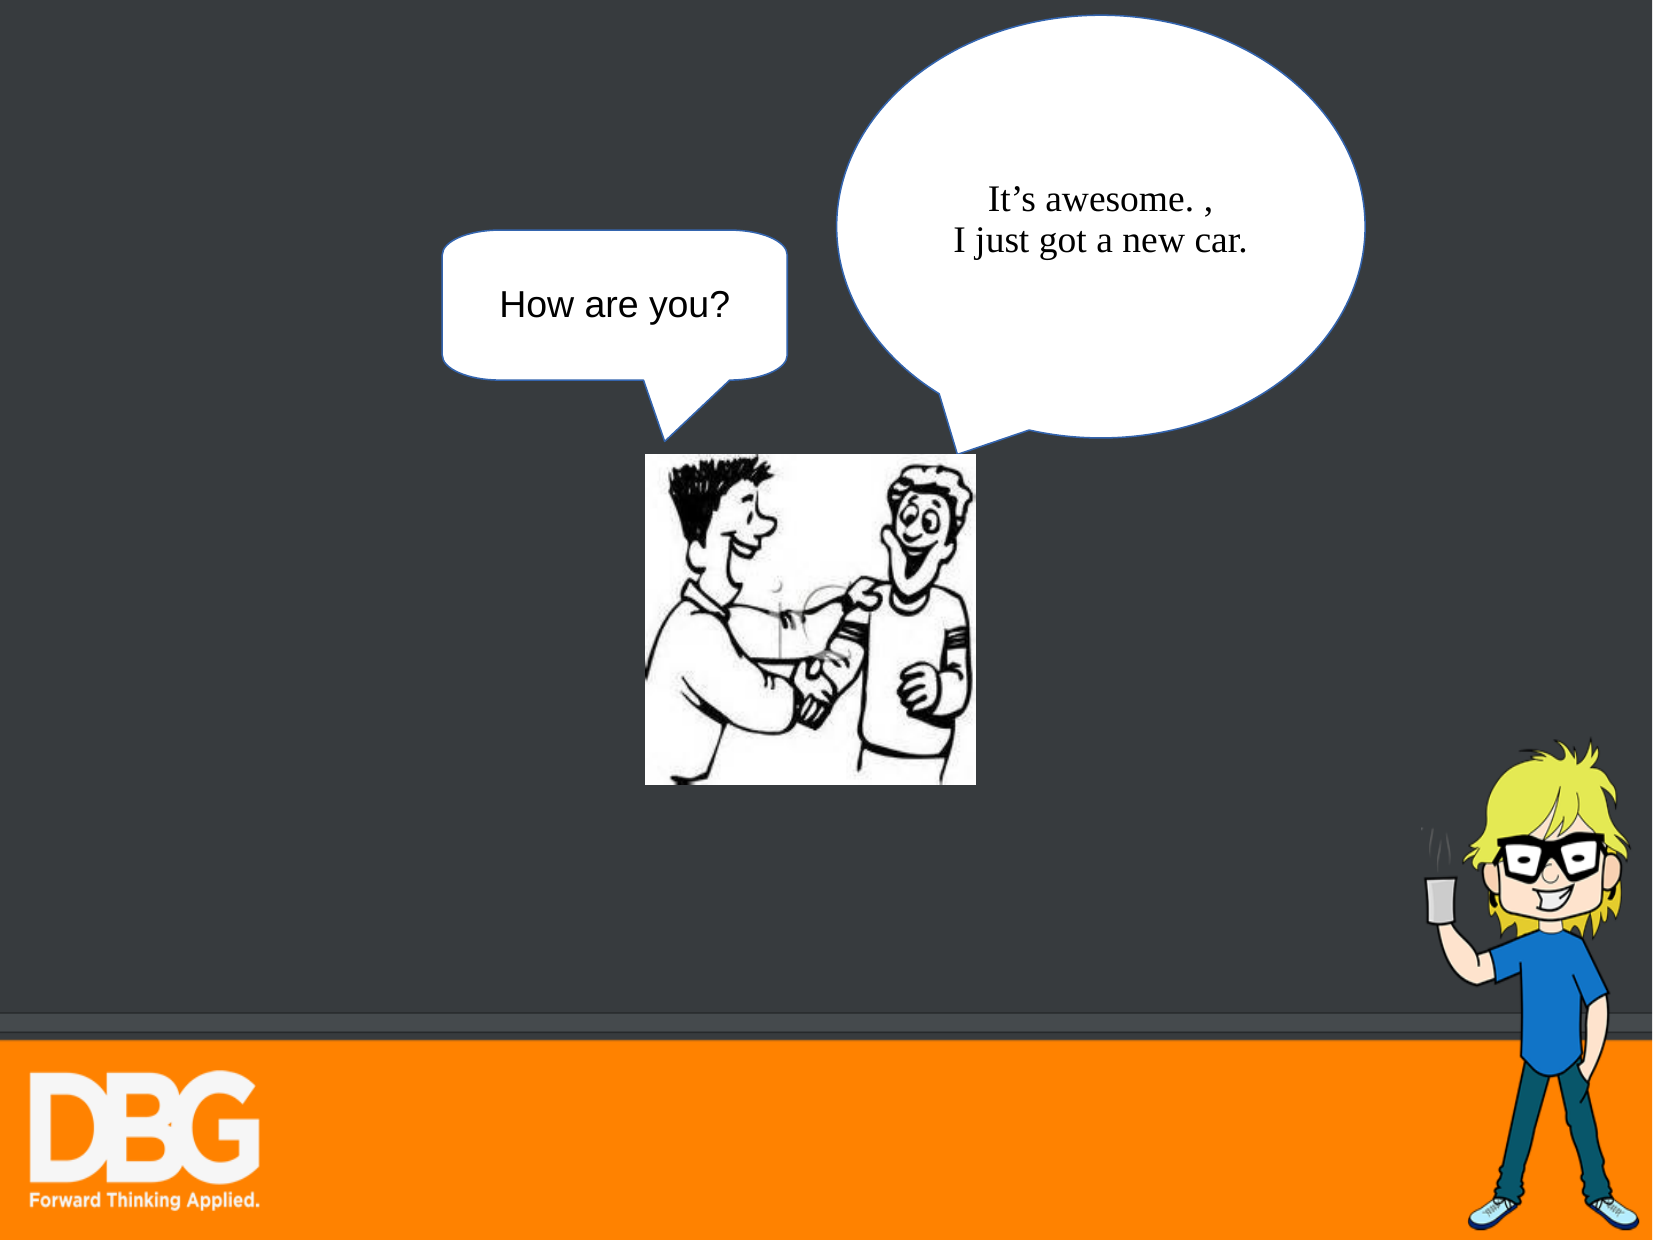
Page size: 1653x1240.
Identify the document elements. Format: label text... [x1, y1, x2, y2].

text_box It’s awesome. , I just got a new car. [953, 177, 1249, 262]
text_box [836, 15, 1366, 454]
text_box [441, 229, 788, 442]
picture [0, 0, 1653, 1240]
